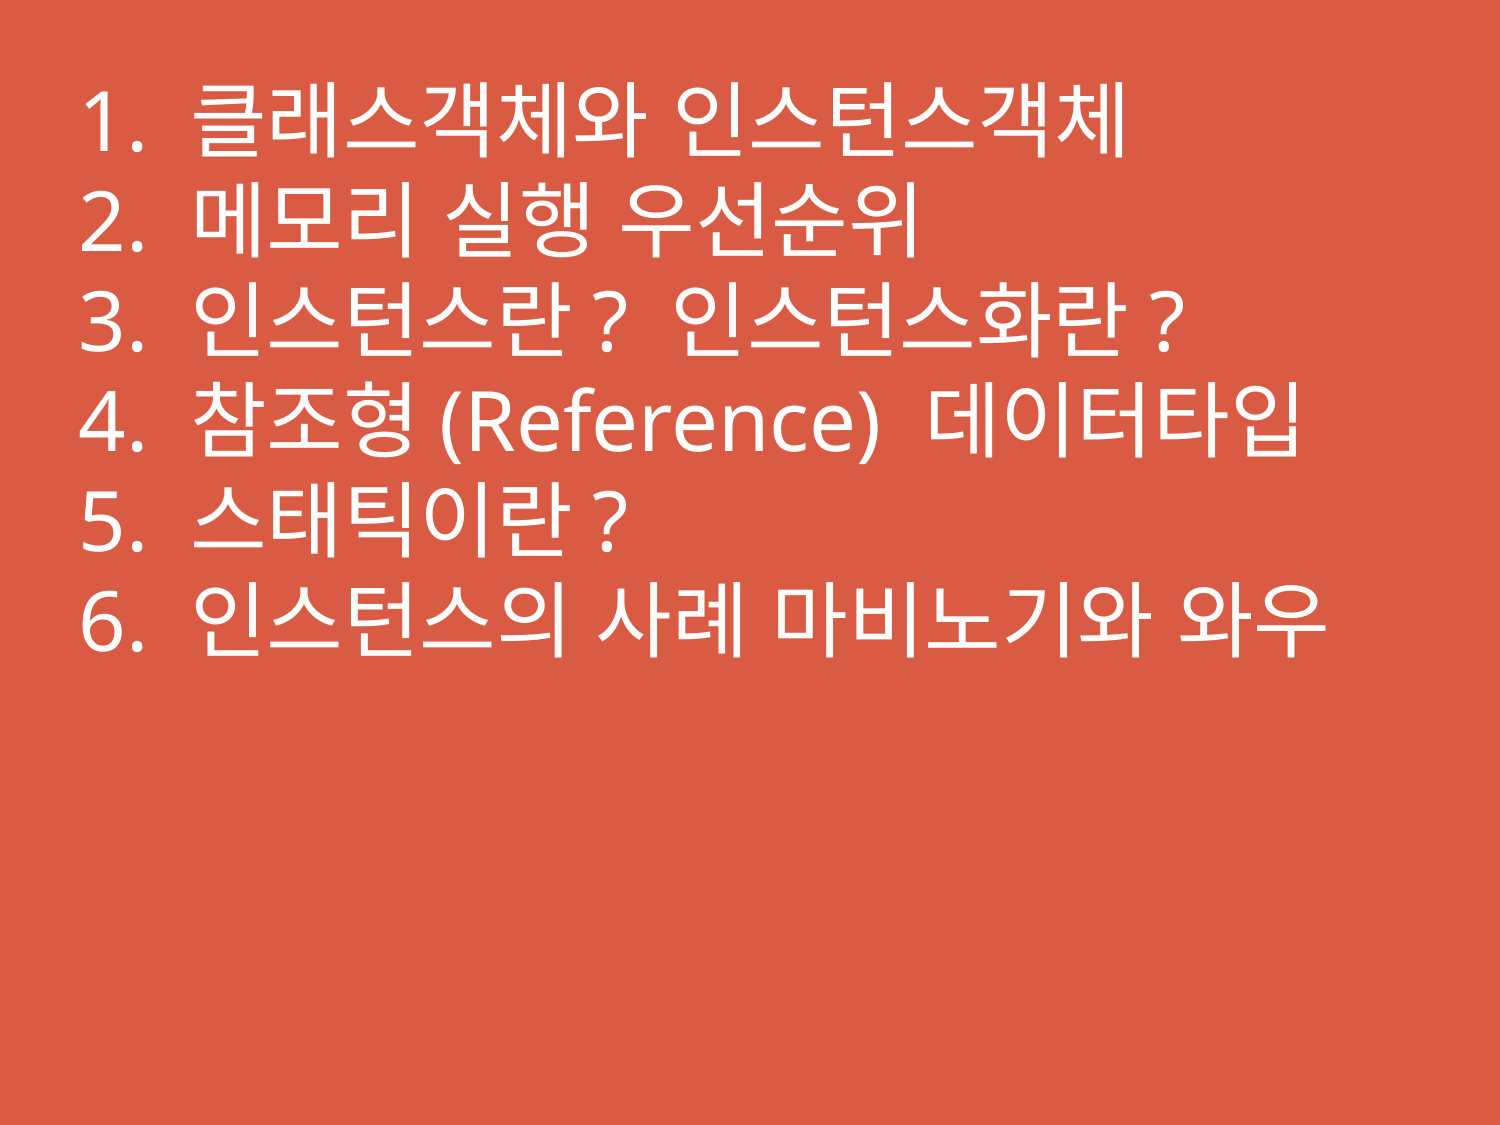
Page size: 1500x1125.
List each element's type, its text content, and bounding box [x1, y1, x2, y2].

text_box 1. 클래스객체와 인스턴스객체 2. 메모리 실행 우선순위 3. 인스턴스란? 인스턴스화란? 4. 참조형(Reference) 데이터타입 5. 스태틱이란? 6. 인스턴스의 사례 마비노기와 와우 [64, 61, 1490, 676]
